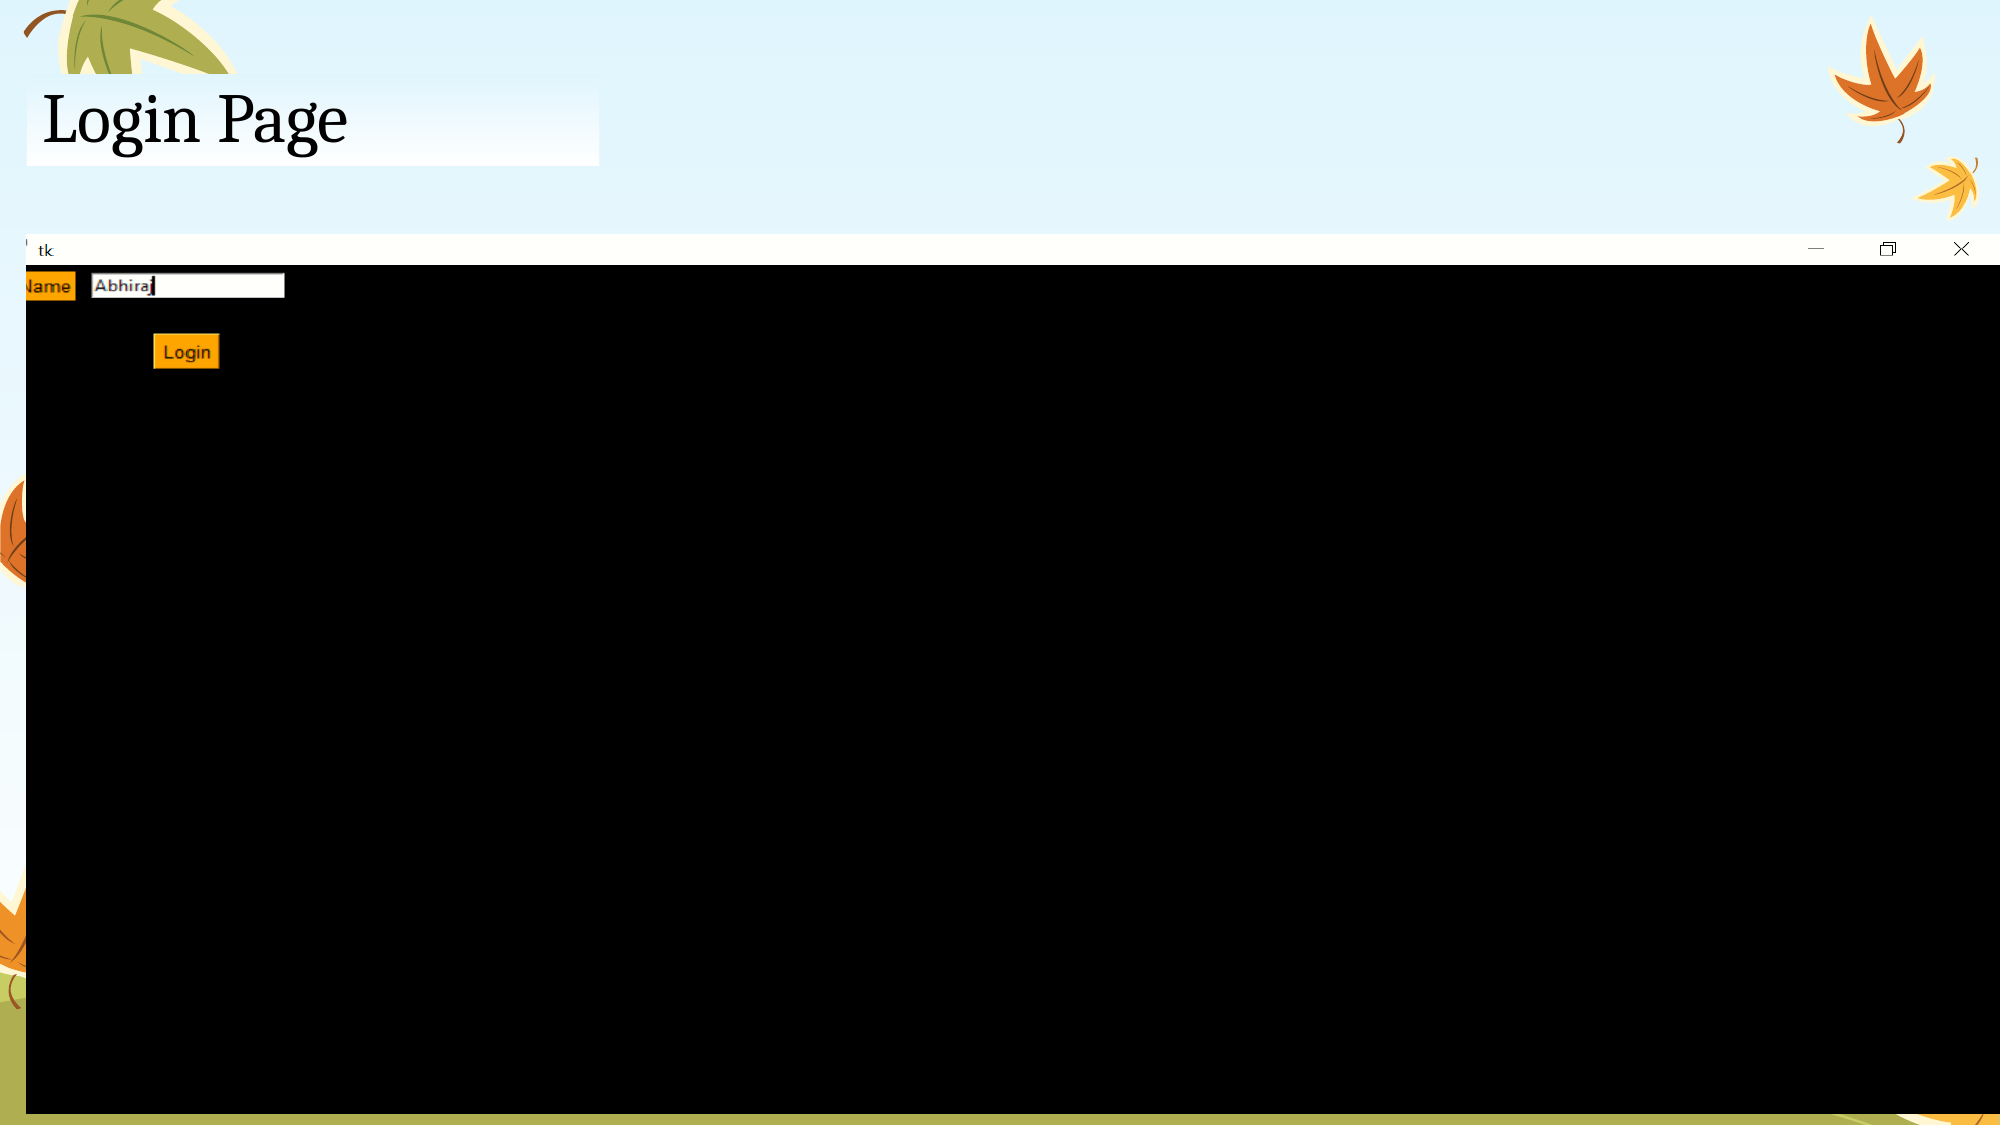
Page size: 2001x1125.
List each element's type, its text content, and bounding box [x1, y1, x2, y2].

title Login Page [26, 74, 600, 166]
picture [26, 234, 2000, 1114]
